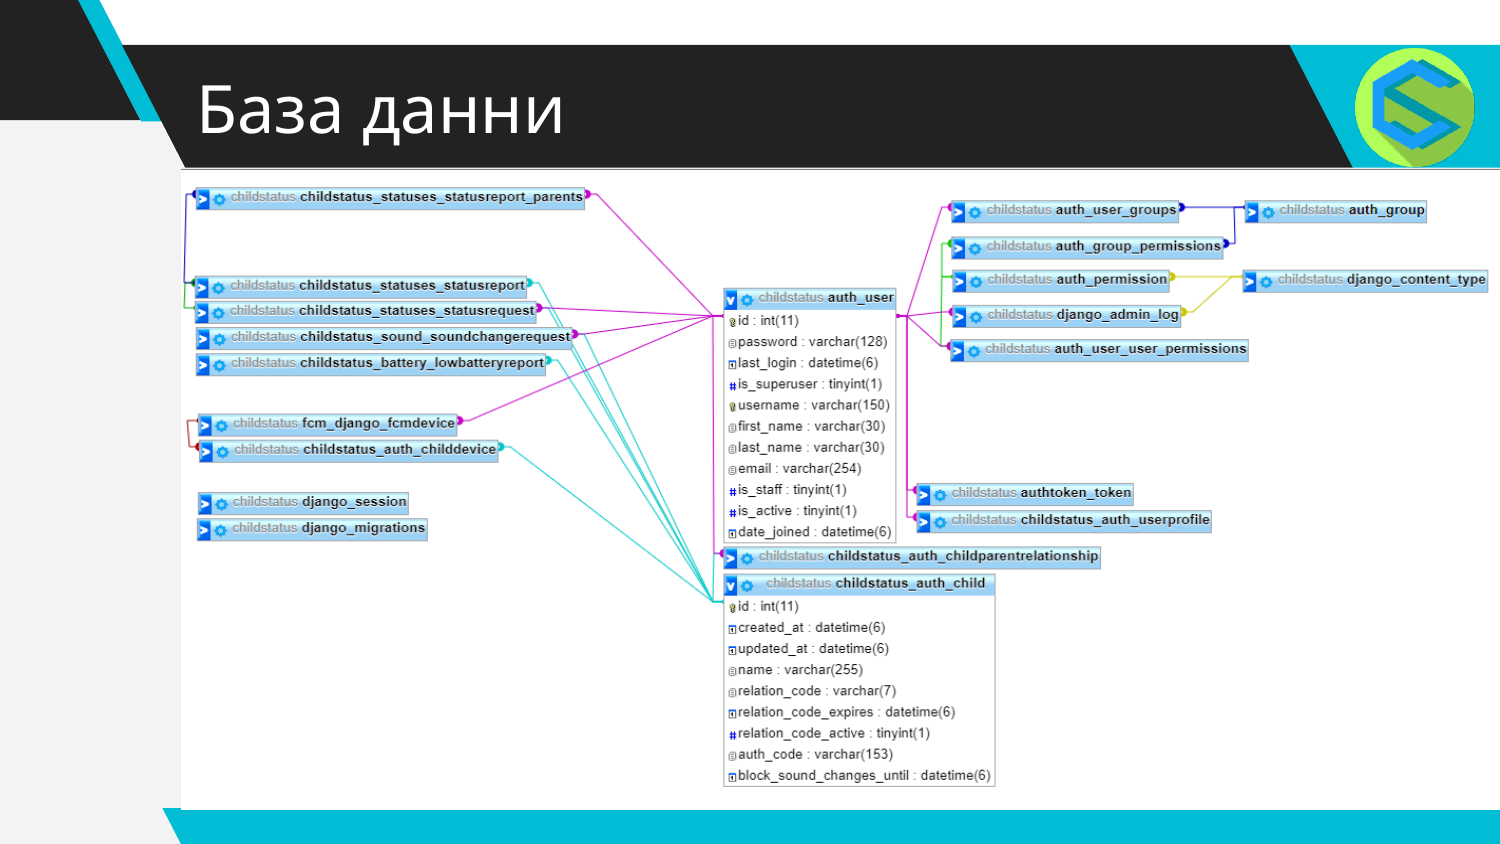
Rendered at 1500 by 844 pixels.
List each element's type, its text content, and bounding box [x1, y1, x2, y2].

picture [180, 47, 1500, 810]
title База данни [181, 45, 1285, 166]
